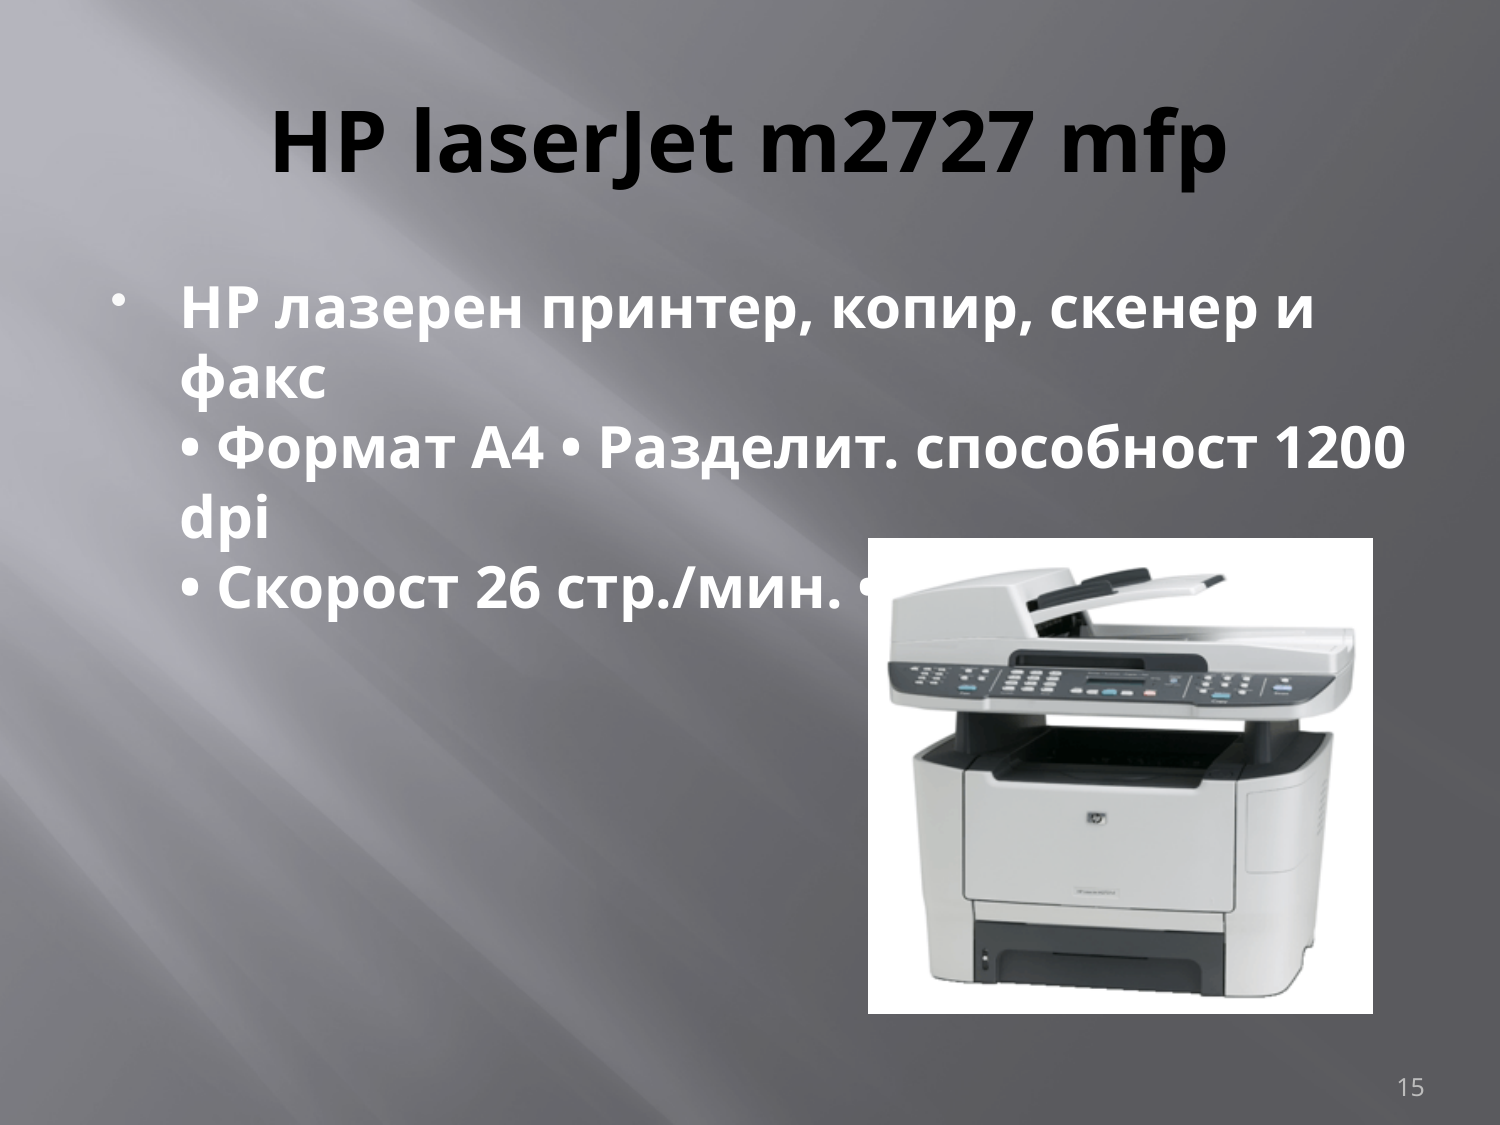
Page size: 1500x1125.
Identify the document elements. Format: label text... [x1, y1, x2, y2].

title HP laserJet m2727 mfp [75, 45, 1425, 233]
list HP лазерен принтер, копир, скенер и факс • Формат A4 • Разделит. способност 1200 dpi • Скорост 26 стр./мин. • Памет 64 MB [75, 262, 1425, 1035]
slide_number 15 [1299, 1052, 1425, 1113]
picture [867, 538, 1373, 1015]
